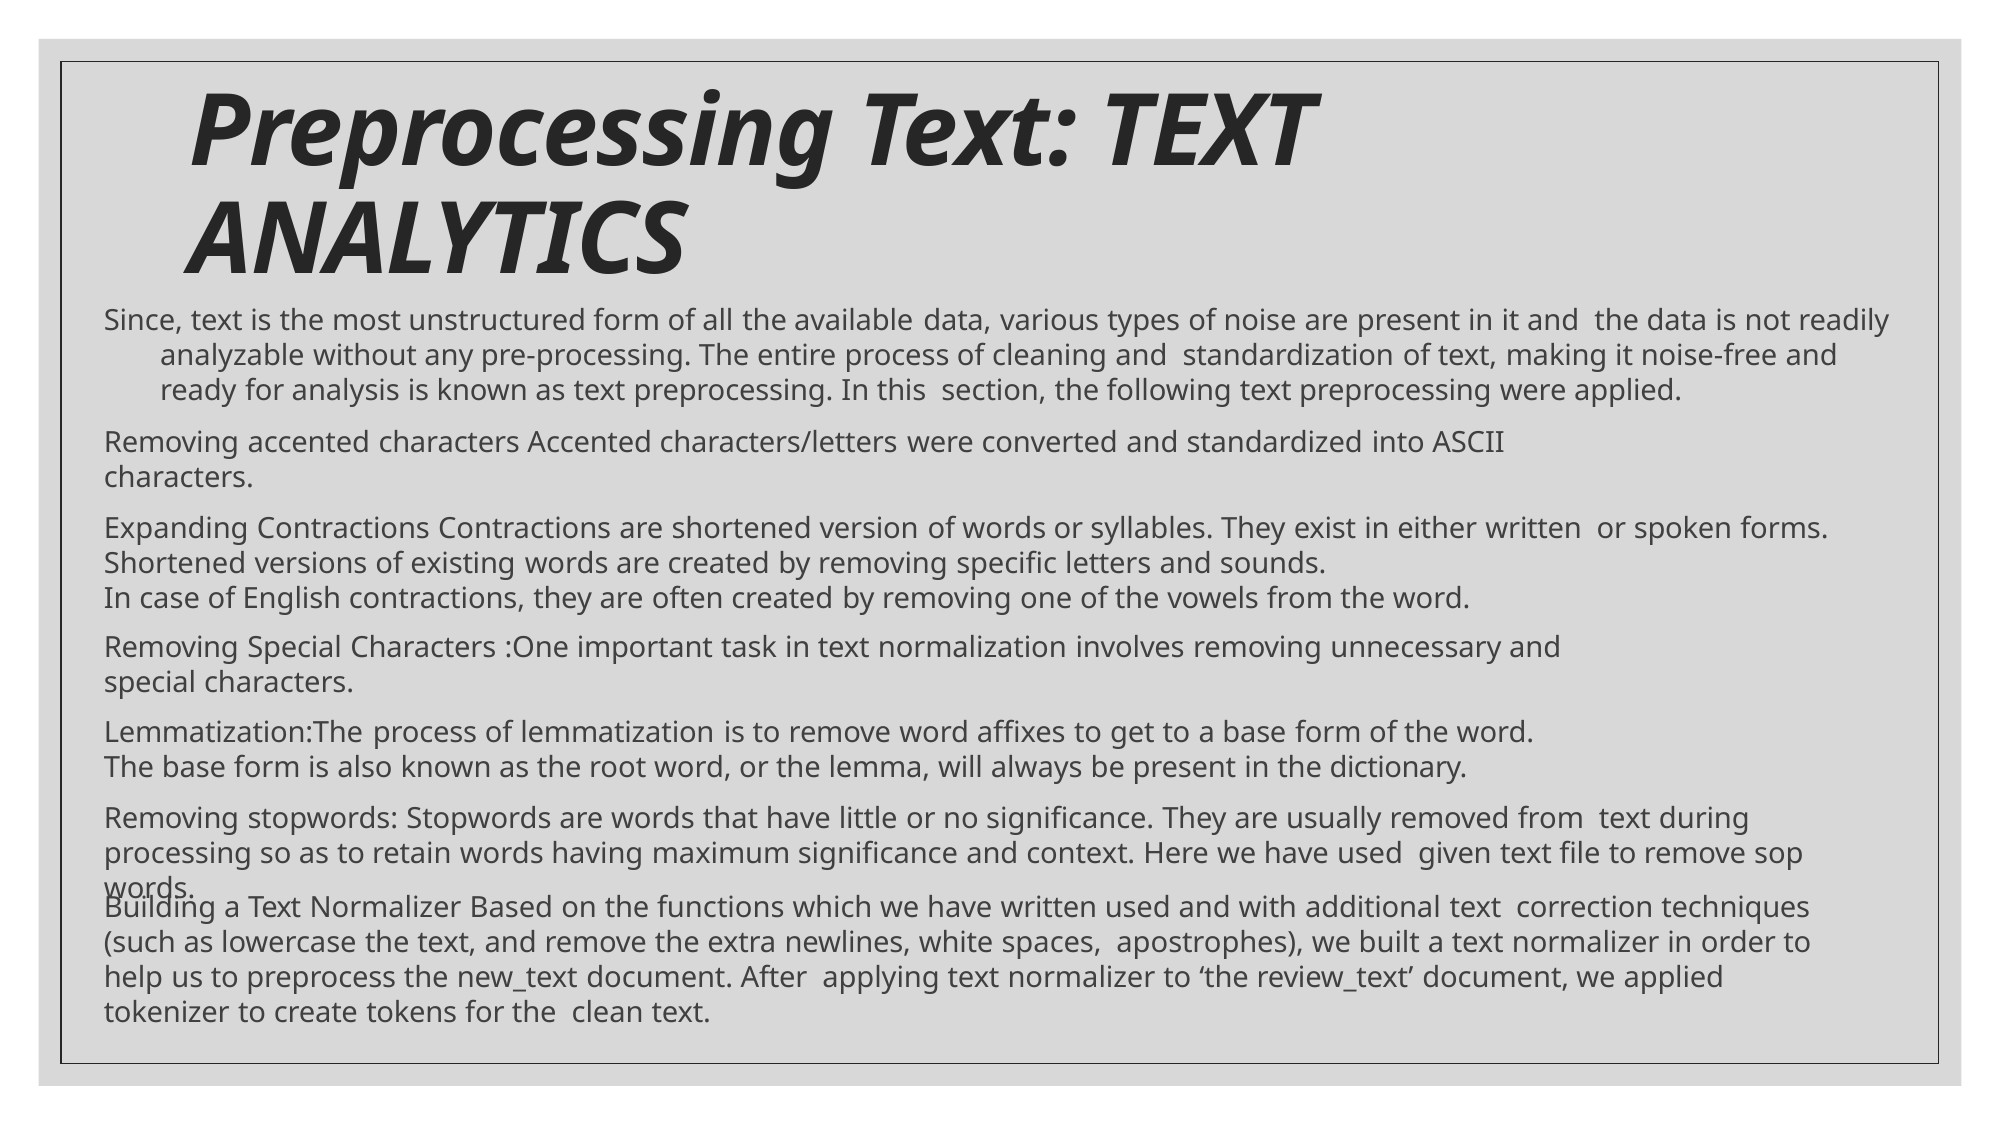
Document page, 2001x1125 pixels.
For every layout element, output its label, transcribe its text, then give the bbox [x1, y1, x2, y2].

text_box Lemmatization:The process of lemmatization is to remove word affixes to get to a base form of the word. The base form is also known as the root word, or the lemma, will always be present in the dictionary. [101, 711, 1839, 784]
text_box Since, text is the most unstructured form of all the available data, various types of noise are present in it and the data is not readily analyzable without any pre-processing. The entire process of cleaning and standardization of text, making it noise-free and ready for analysis is known as text preprocessing. In this section, the following text preprocessing were applied. [101, 299, 1899, 407]
title Preprocessing Text: TEXT ANALYTICS [174, 74, 1825, 299]
text_box Removing stopwords: Stopwords are words that have little or no significance. They are usually removed from text during processing so as to retain words having maximum significance and context. Here we have used given text file to remove sop words. [101, 797, 1883, 905]
text_box Expanding Contractions Contractions are shortened version of words or syllables. They exist in either written or spoken forms. Shortened versions of existing words are created by removing specific letters and sounds. In case of English contractions, they are often created by removing one of the vowels from the word. [101, 507, 1883, 615]
text_box Building a Text Normalizer Based on the functions which we have written used and with additional text correction techniques (such as lowercase the text, and remove the extra newlines, white spaces, apostrophes), we built a text normalizer in order to help us to preprocess the new_text document. After applying text normalizer to ‘the review_text’ document, we applied tokenizer to create tokens for the clean text. [101, 886, 1817, 1029]
text_box Removing accented characters Accented characters/letters were converted and standardized into ASCII characters. [101, 421, 1883, 494]
text_box Removing Special Characters :One important task in text normalization involves removing unnecessary and special characters. [101, 625, 1848, 698]
